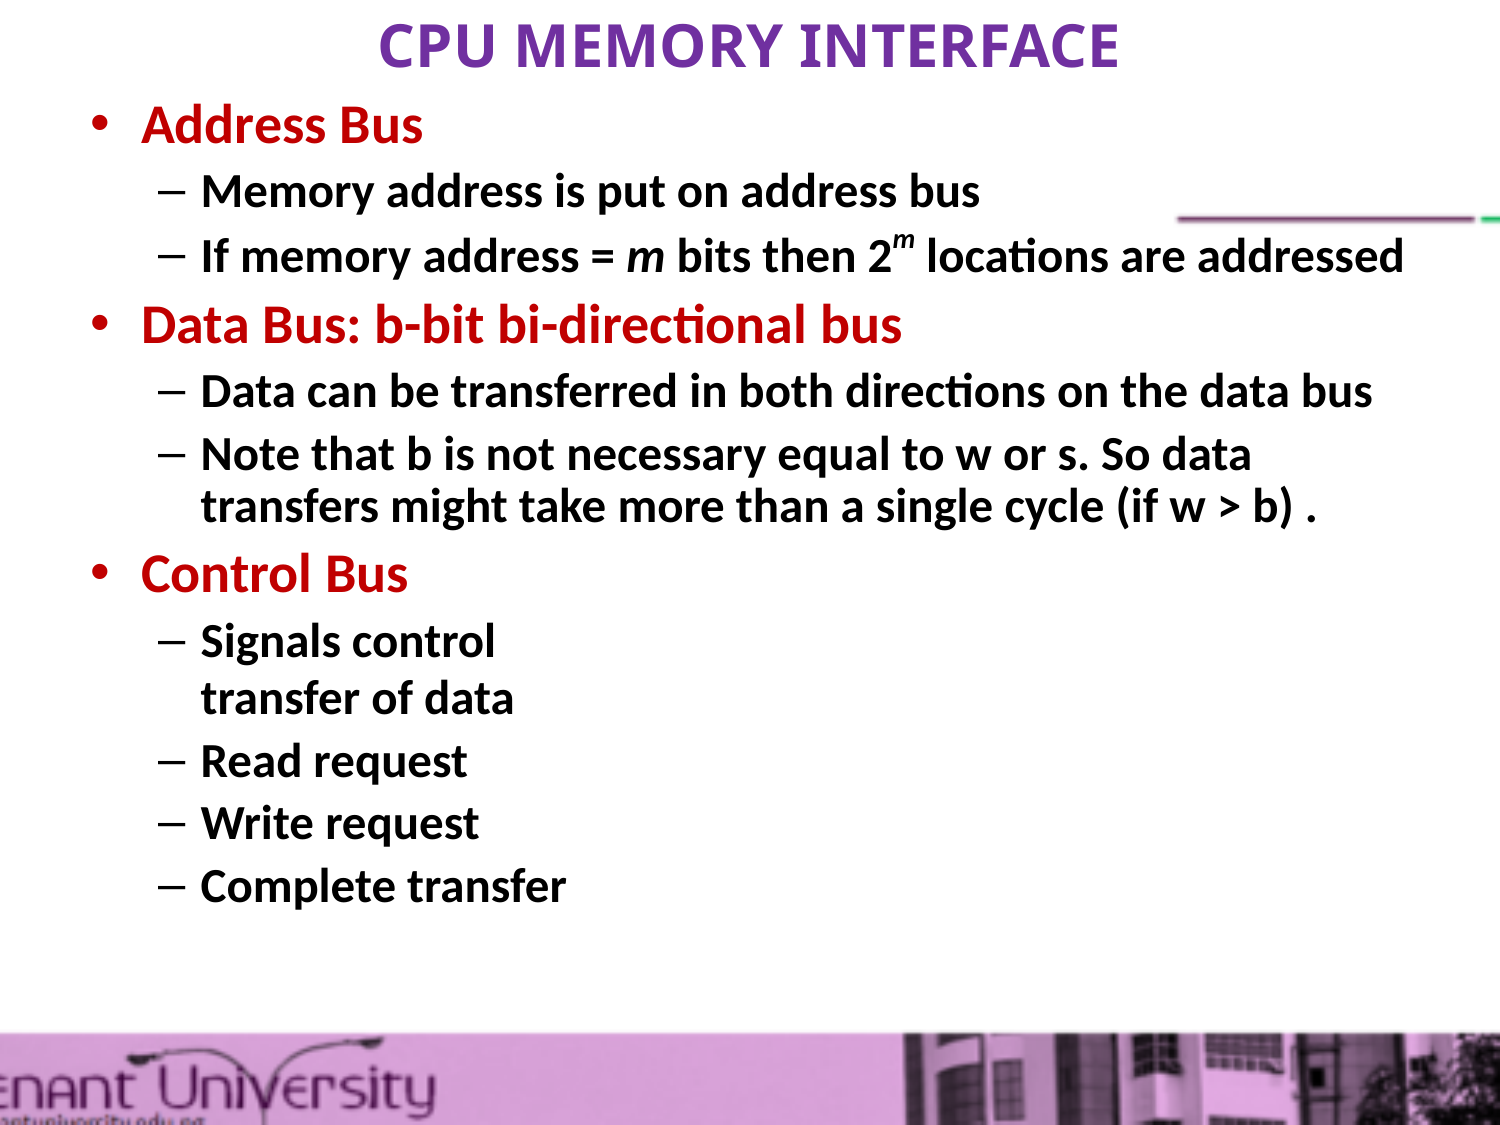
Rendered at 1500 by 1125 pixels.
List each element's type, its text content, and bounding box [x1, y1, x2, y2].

picture [0, 0, 1500, 1125]
title CPU MEMORY INTERFACE [75, 0, 1425, 87]
list Address Bus Memory address is put on address bus If memory address = m bits then 2m locations are addressed Data Bus: b-bit bi-directional bus Data can be transferred in both directions on the data bus Note that b is not necessary equal to w or s. So data transfers might take more than a single cycle (if w > b) . Control Bus Signals control transfer of data Read request Write request Complete transfer [75, 87, 1425, 1005]
